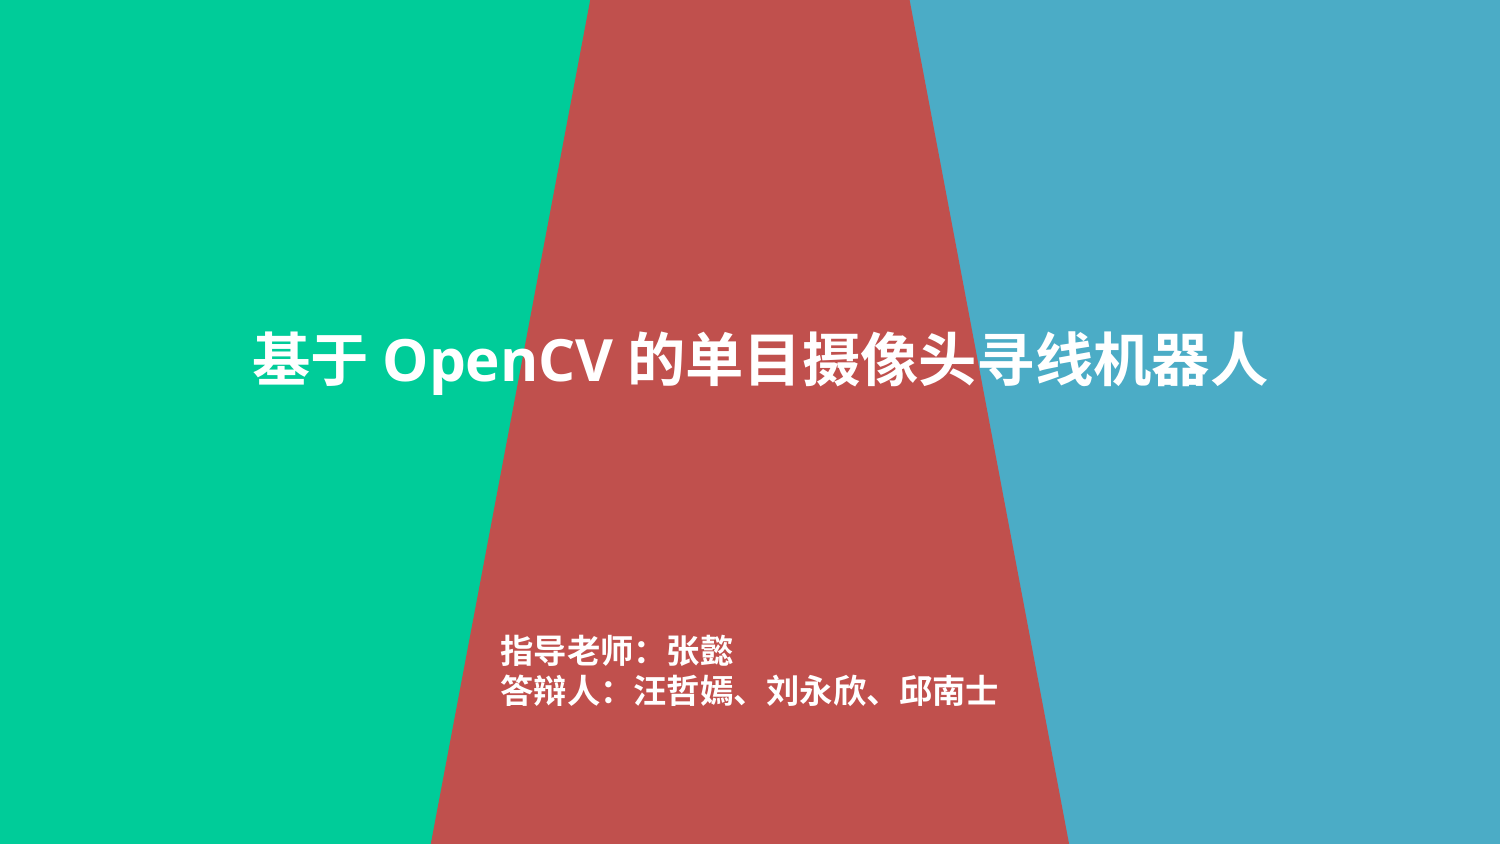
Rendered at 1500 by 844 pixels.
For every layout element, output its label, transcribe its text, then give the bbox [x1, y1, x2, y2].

text_box 指导老师：张懿 答辩人：汪哲嫣、刘永欣、邱南士 [486, 622, 1035, 718]
text_box 基于OpenCV的单目摄像头寻线机器人 [182, 315, 1338, 401]
